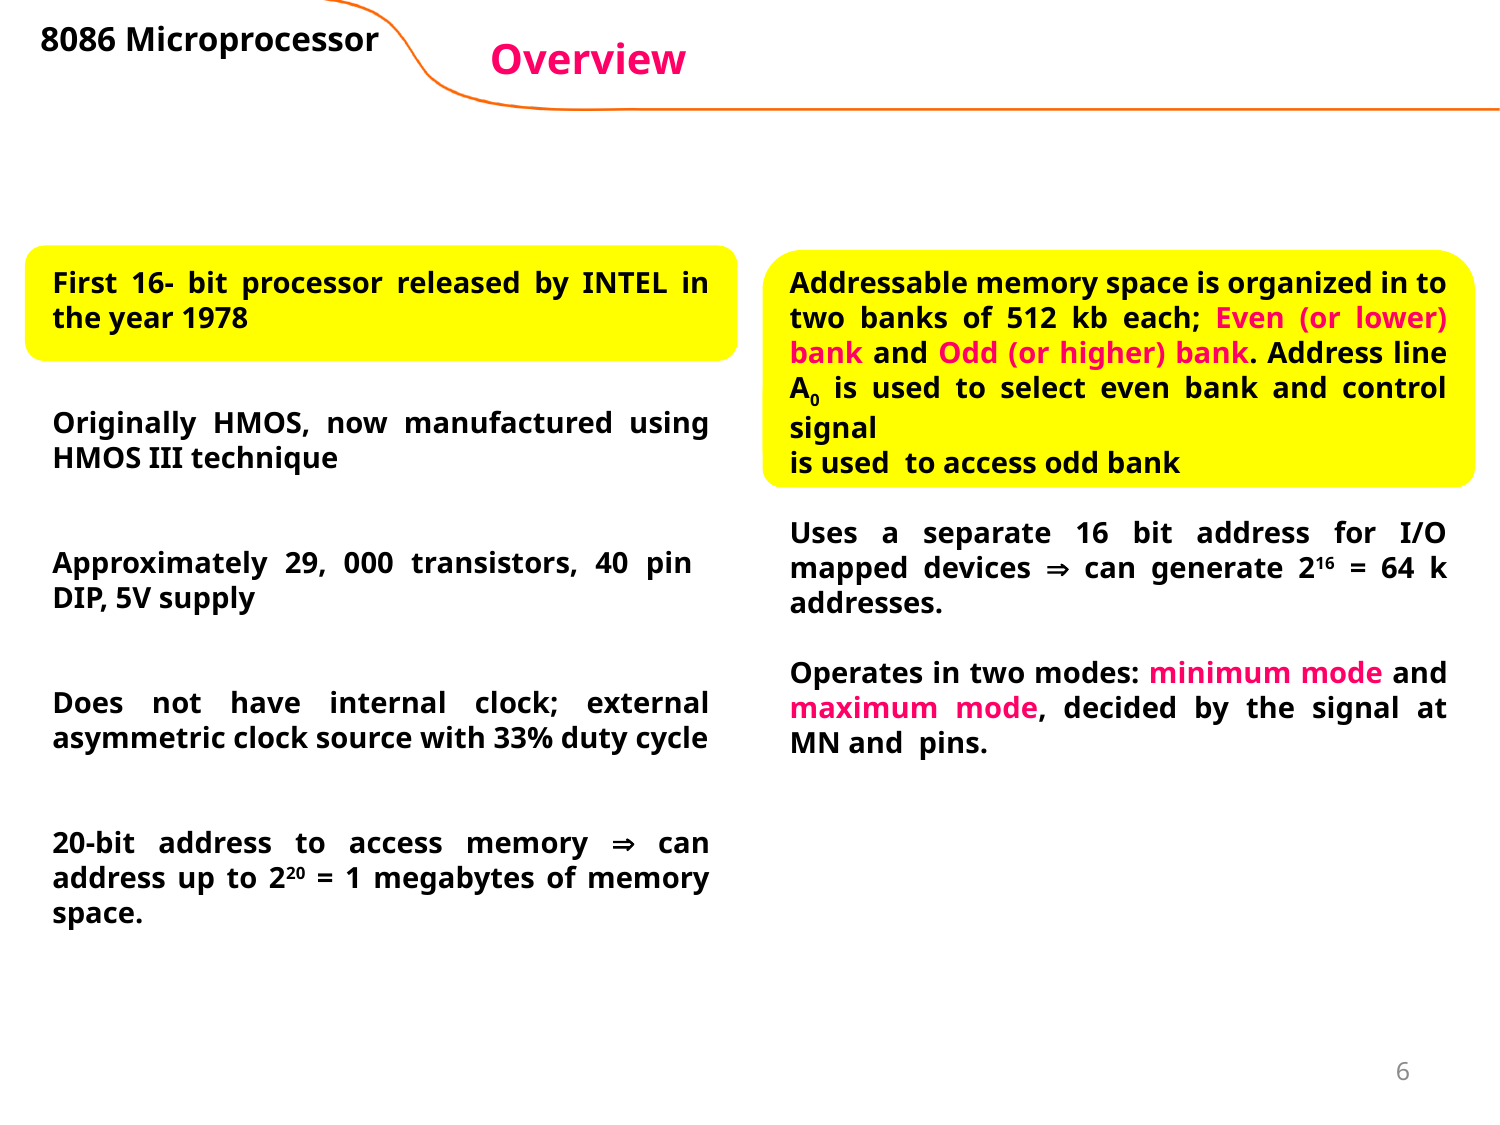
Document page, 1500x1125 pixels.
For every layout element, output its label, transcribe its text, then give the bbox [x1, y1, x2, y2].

text_box [760, 247, 1478, 490]
picture [308, 0, 1500, 111]
text_box [760, 455, 795, 490]
text_box [22, 243, 740, 362]
text_box First 16- bit processor released by INTEL in the year 1978 Originally HMOS, now manufactured using HMOS III technique Approximately 29, 000 transistors, 40 pin DIP, 5V supply Does not have internal clock; external asymmetric clock source with 33% duty cycle 20-bit address to access memory  can address up to 220 = 1 megabytes of memory space. [37, 257, 725, 1007]
title Overview [474, 18, 1463, 99]
text_box 8086 Microprocessor [10, 10, 411, 66]
text_box [1442, 450, 1478, 490]
slide_number 6 [1074, 1042, 1425, 1103]
